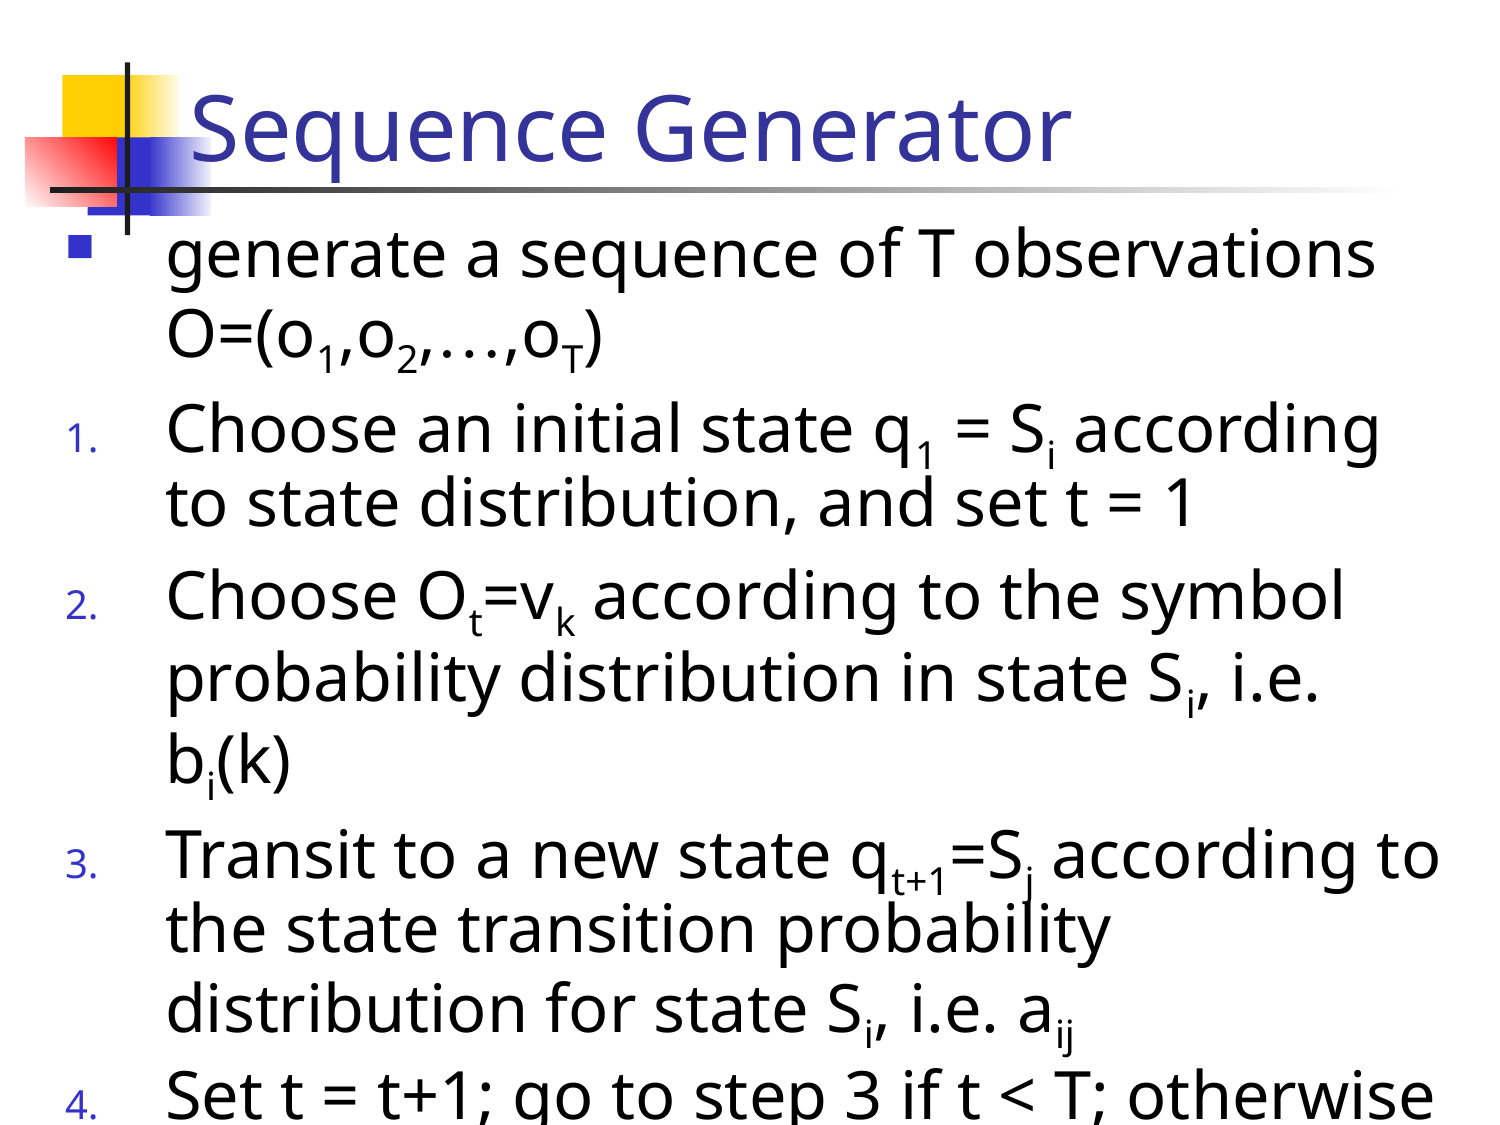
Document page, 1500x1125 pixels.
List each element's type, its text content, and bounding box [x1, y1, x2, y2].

title Sequence Generator [174, 0, 1454, 188]
list generate a sequence of T observations O=(o1,o2,…,oT) Choose an initial state q1 = Si according to state distribution, and set t = 1 Choose Ot=vk according to the symbol probability distribution in state Si, i.e. bi(k) Transit to a new state qt+1=Sj according to the state transition probability distribution for state Si, i.e. aij Set t = t+1; go to step 3 if t < T; otherwise terminate the procedure [50, 212, 1469, 1088]
